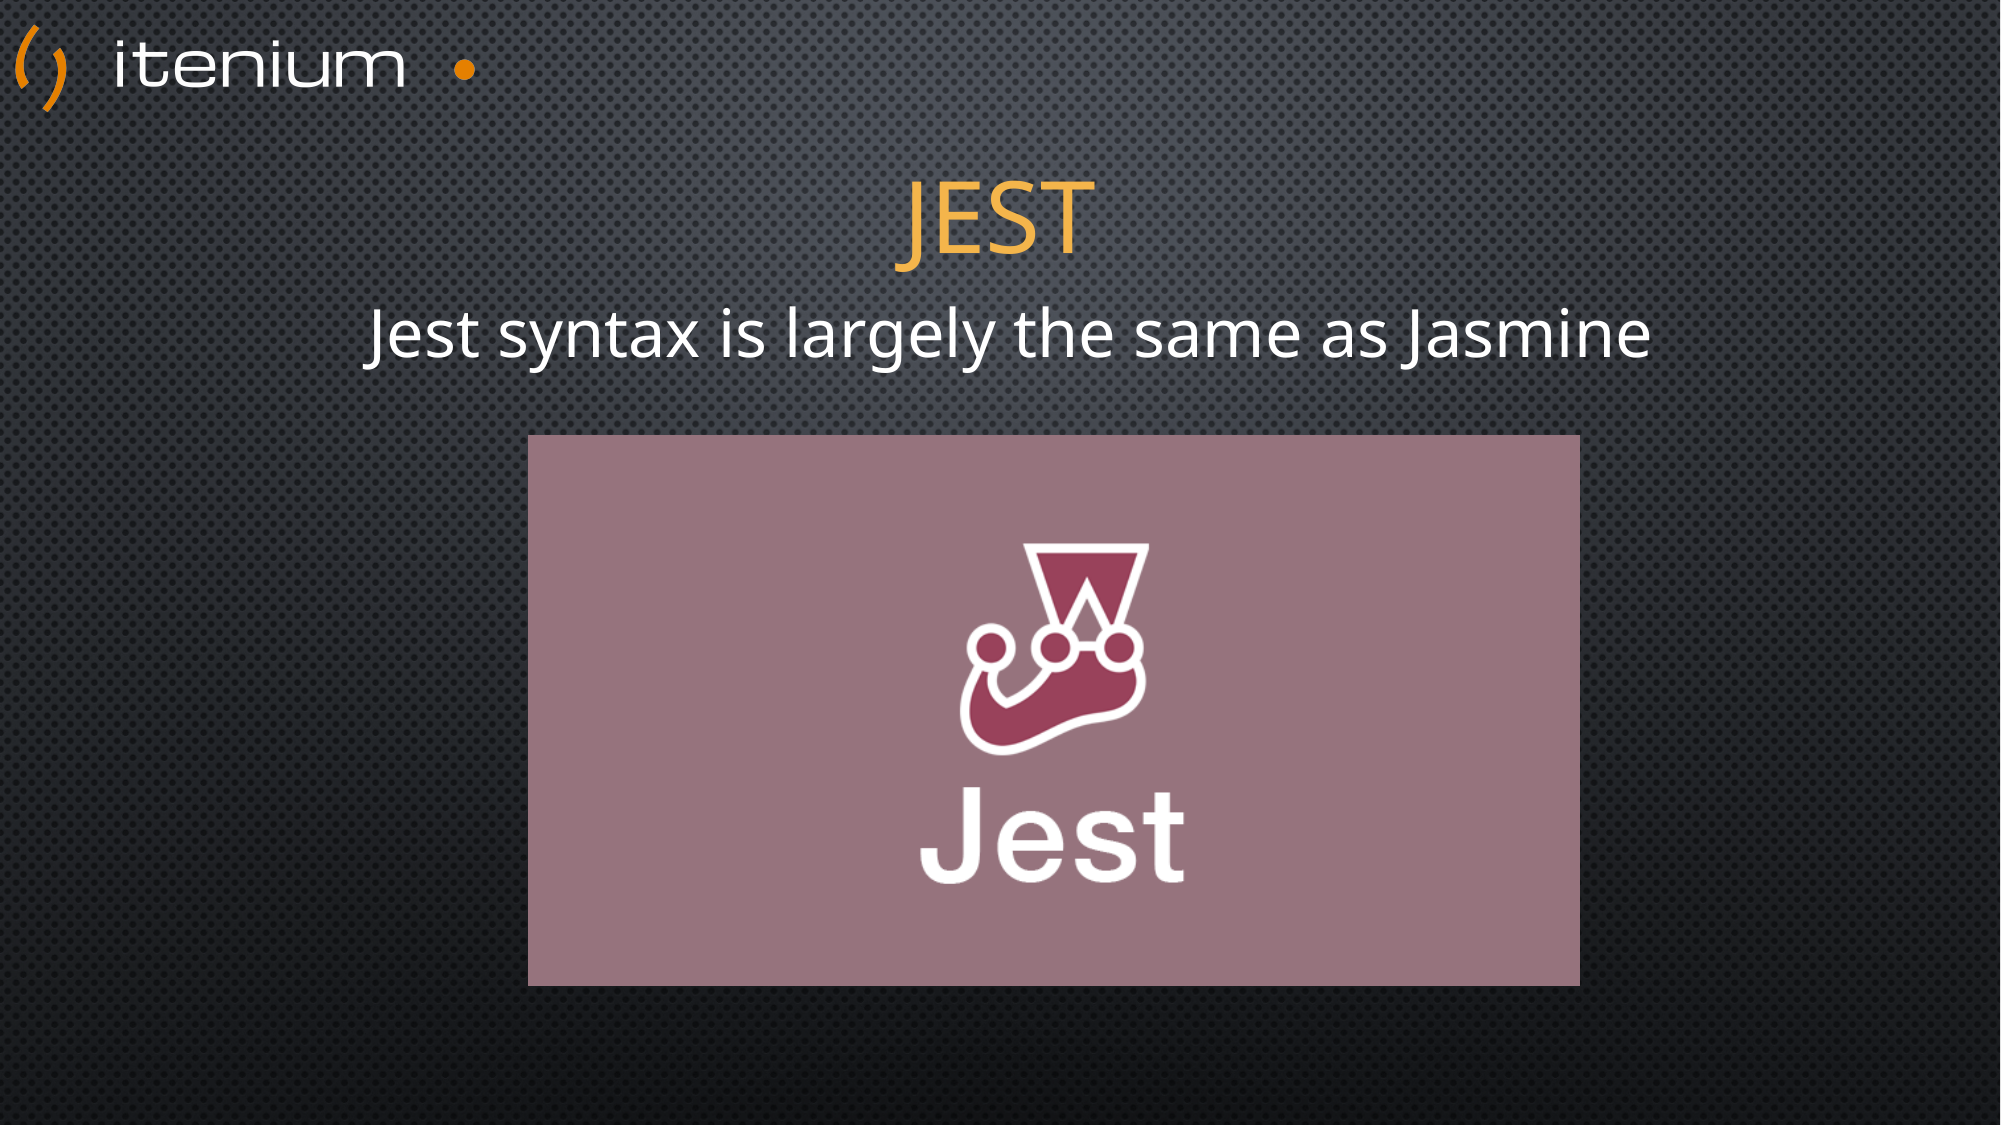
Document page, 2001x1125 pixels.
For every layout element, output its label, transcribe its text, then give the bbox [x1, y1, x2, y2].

picture [0, 0, 508, 138]
picture [528, 435, 1580, 986]
text_box Jest syntax is largely the same as Jasmine [54, 283, 1968, 378]
title Jest [54, 139, 1946, 281]
